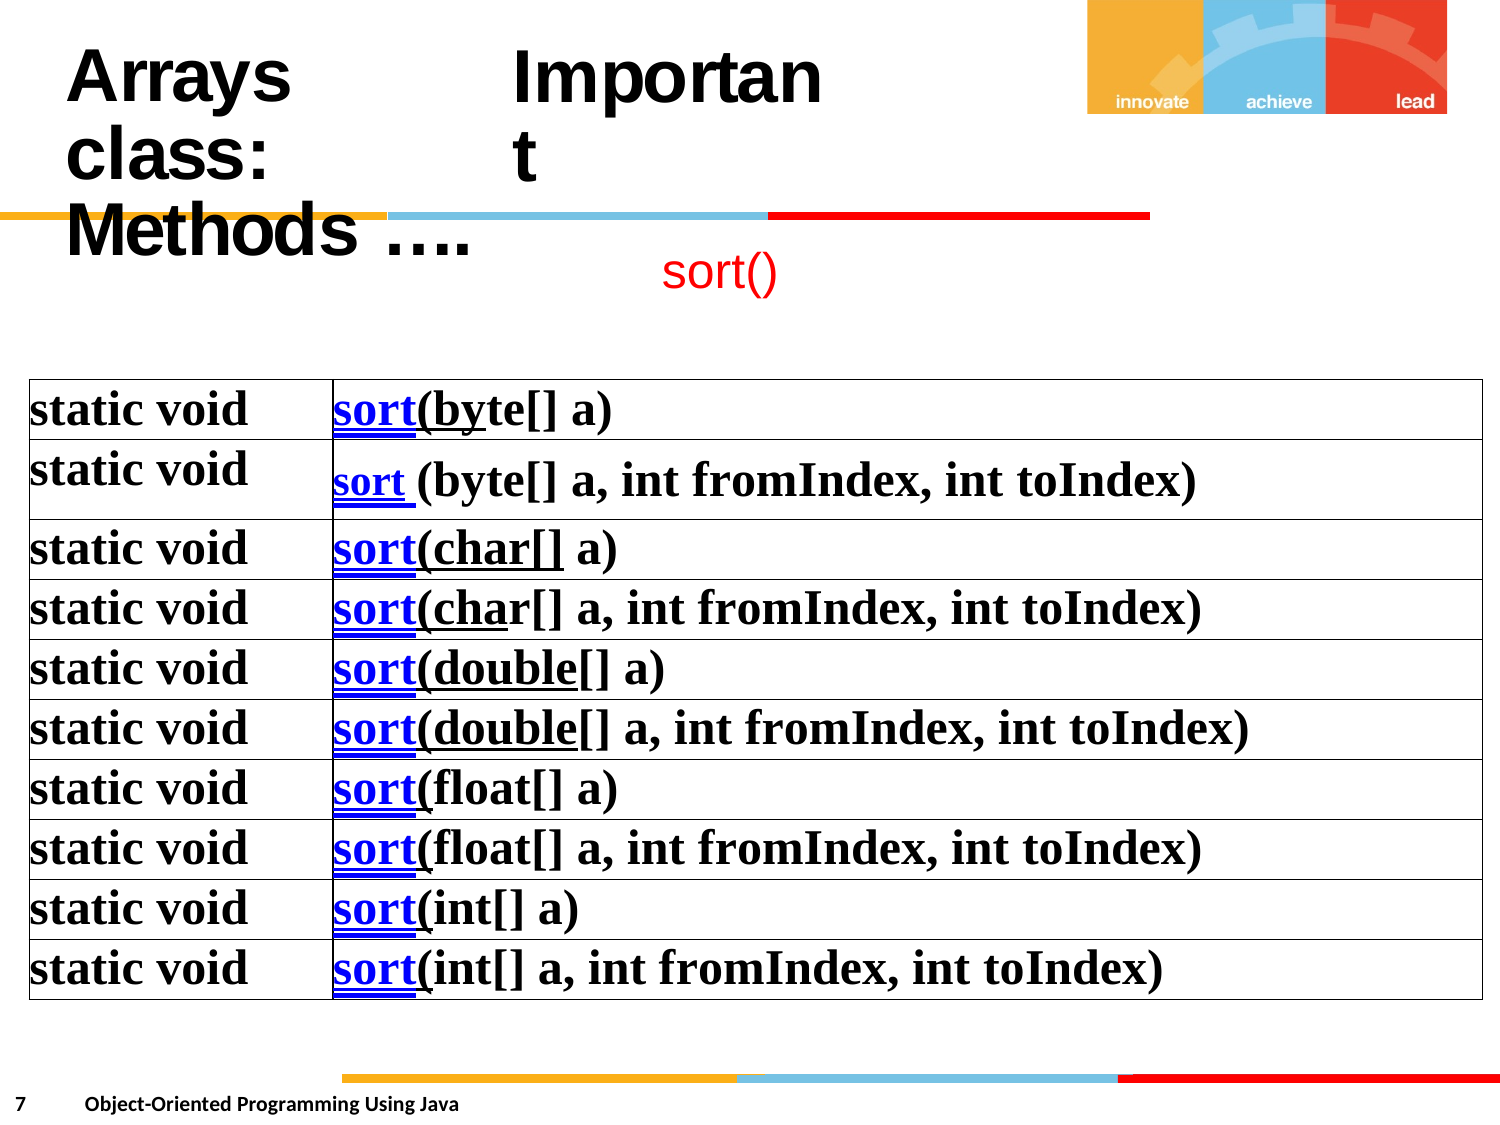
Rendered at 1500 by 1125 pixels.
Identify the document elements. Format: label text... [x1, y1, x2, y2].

text_box static void [29, 879, 332, 939]
text_box sort(char[] a) [332, 519, 1483, 579]
text_box static void [29, 379, 332, 439]
text_box sort(byte[] a) [332, 379, 1483, 439]
text_box 7 [12, 1092, 34, 1122]
text_box static void [29, 939, 332, 1000]
text_box sort() [659, 245, 789, 300]
text_box sort(int[] a) [332, 879, 1483, 939]
text_box static void [29, 579, 332, 639]
text_box sort [332, 439, 416, 505]
text_box static void [29, 439, 332, 519]
text_box sort(double[] a) [332, 639, 1483, 699]
text_box [332, 505, 417, 519]
text_box static void [29, 759, 332, 819]
text_box sort(char[] a, int fromIndex, int toIndex) [332, 579, 1483, 639]
text_box (byte[] a, int fromIndex, int toIndex) [416, 439, 1483, 519]
text_box [1087, 0, 1448, 114]
text_box static void [29, 519, 332, 579]
text_box Important [510, 38, 846, 118]
text_box sort(float[] a) [332, 759, 1483, 819]
text_box sort(float[] a, int fromIndex, int toIndex) [332, 819, 1483, 879]
text_box static void [29, 699, 332, 759]
text_box static void [29, 639, 332, 699]
text_box sort(double[] a, int fromIndex, int toIndex) [332, 699, 1483, 759]
text_box Arrays class: Methods …. [62, 38, 513, 193]
text_box sort(int[] a, int fromIndex, int toIndex) [332, 939, 1483, 1000]
text_box static void [29, 819, 332, 879]
text_box Object-Oriented Programming Using Java [82, 1092, 519, 1122]
